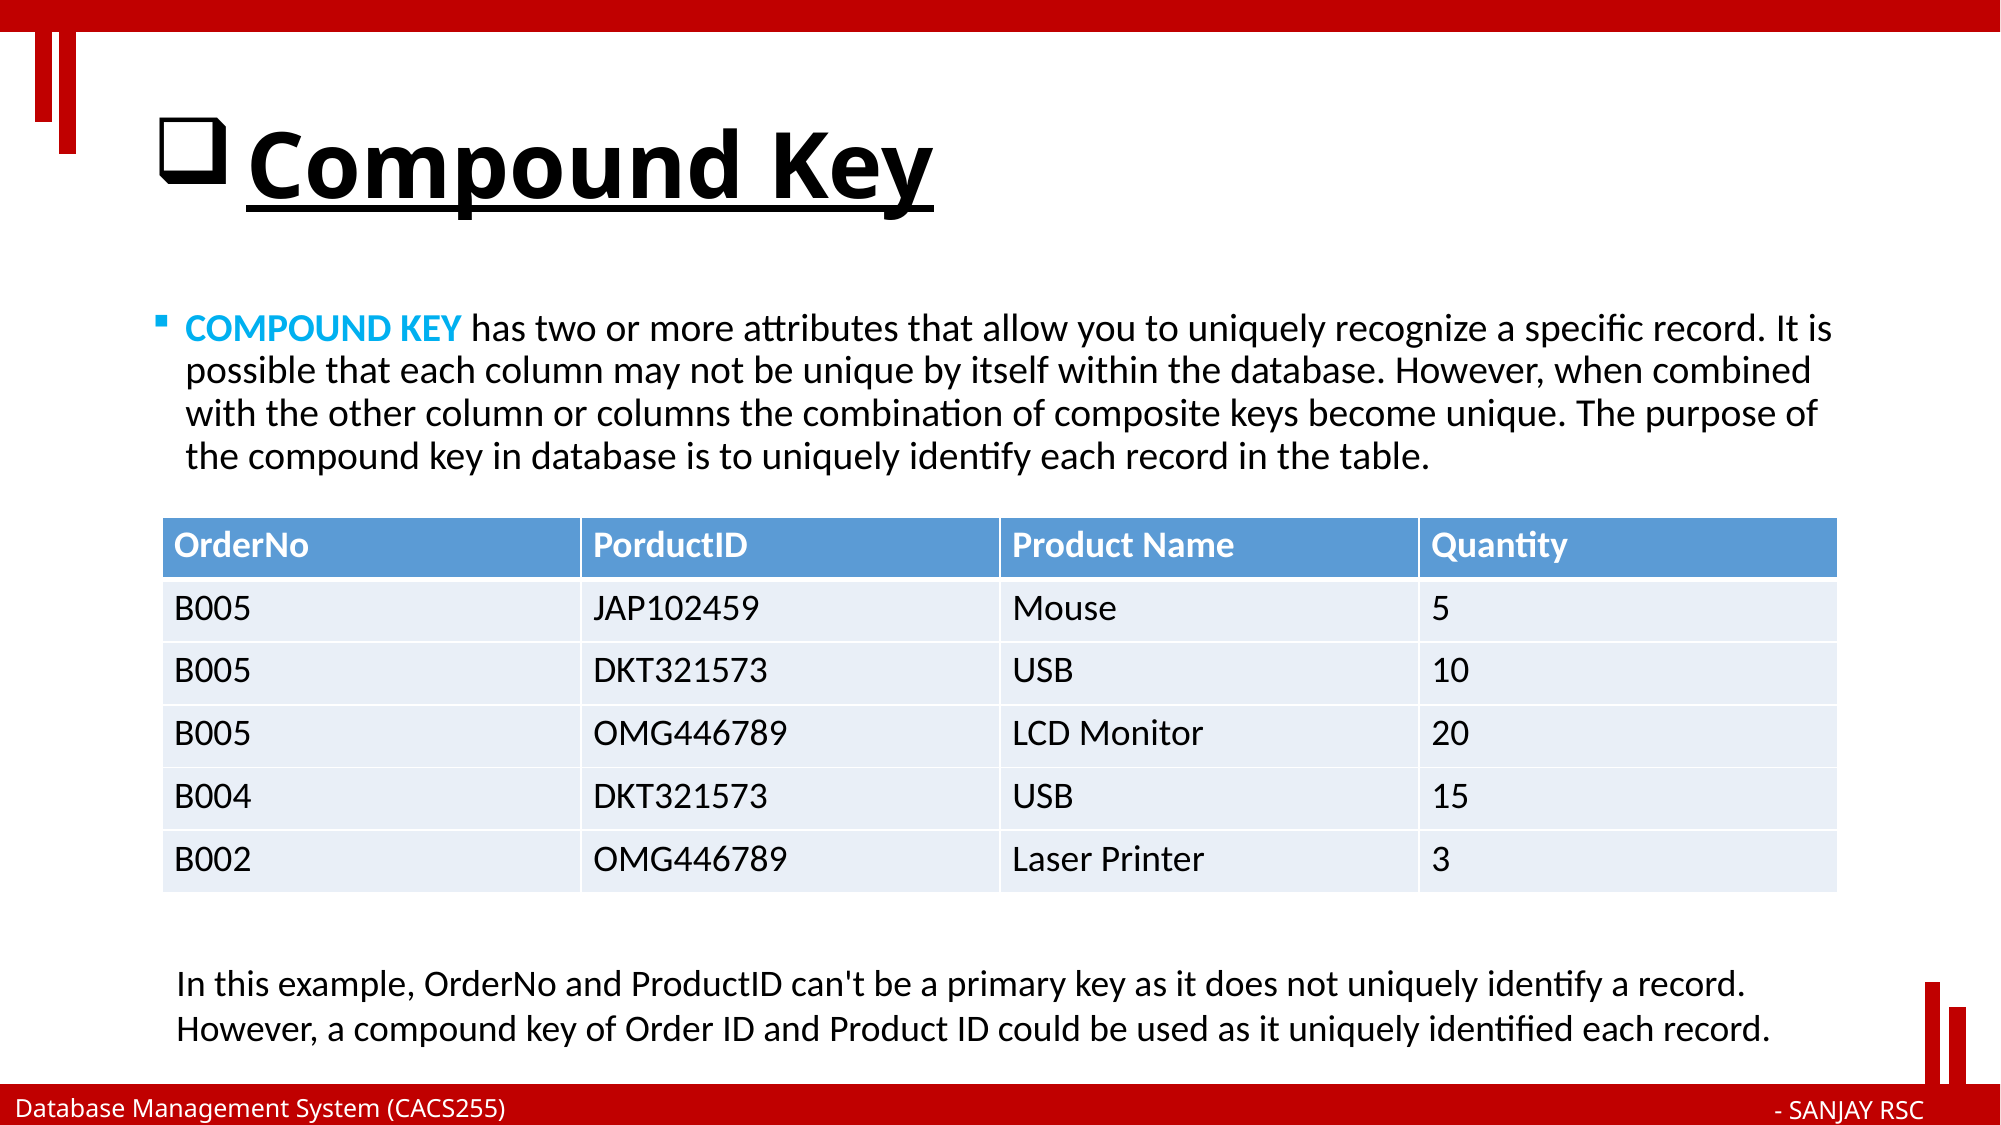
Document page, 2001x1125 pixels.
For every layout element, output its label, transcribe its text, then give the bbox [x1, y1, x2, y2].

table_cell OMG446789 [582, 706, 999, 767]
table_cell OMG446789 [582, 831, 999, 892]
table_header Product Name [1001, 518, 1418, 577]
list COMPOUND KEY has two or more attributes that allow you to uniquely recognize a specific record. It is possible that each column may not be unique by itself within the database. However, when combined with the other column or columns the combination of composite keys become unique. The purpose of the compound key in database is to uniquely identify each record in the table. [137, 299, 1863, 517]
table_cell USB [1001, 768, 1418, 829]
table_cell Laser Printer [1001, 831, 1418, 892]
table_header OrderNo [163, 518, 580, 577]
table_cell Mouse [1001, 582, 1418, 641]
table_cell B005 [163, 582, 580, 641]
table_cell LCD Monitor [1001, 706, 1418, 767]
table_cell B005 [163, 643, 580, 704]
table_cell USB [1001, 643, 1418, 704]
table_cell 3 [1420, 831, 1837, 892]
table_cell B004 [163, 768, 580, 829]
table_cell B002 [163, 831, 580, 892]
table_cell DKT321573 [582, 643, 999, 704]
title Compound Key [137, 59, 1863, 278]
table_header PorductID [582, 518, 999, 577]
table_cell 10 [1420, 643, 1837, 704]
text_box In this example, OrderNo and ProductID can't be a primary key as it does not uniquely identify a record. However, a compound key of Order ID and Product ID could be used as it uniquely identified each record. [161, 952, 1863, 1057]
table_cell B005 [163, 706, 580, 767]
table_cell JAP102459 [582, 582, 999, 641]
table_cell 20 [1420, 706, 1837, 767]
table_cell DKT321573 [582, 768, 999, 829]
table_cell 5 [1420, 582, 1837, 641]
table_cell 15 [1420, 768, 1837, 829]
table_header Quantity [1420, 518, 1837, 577]
